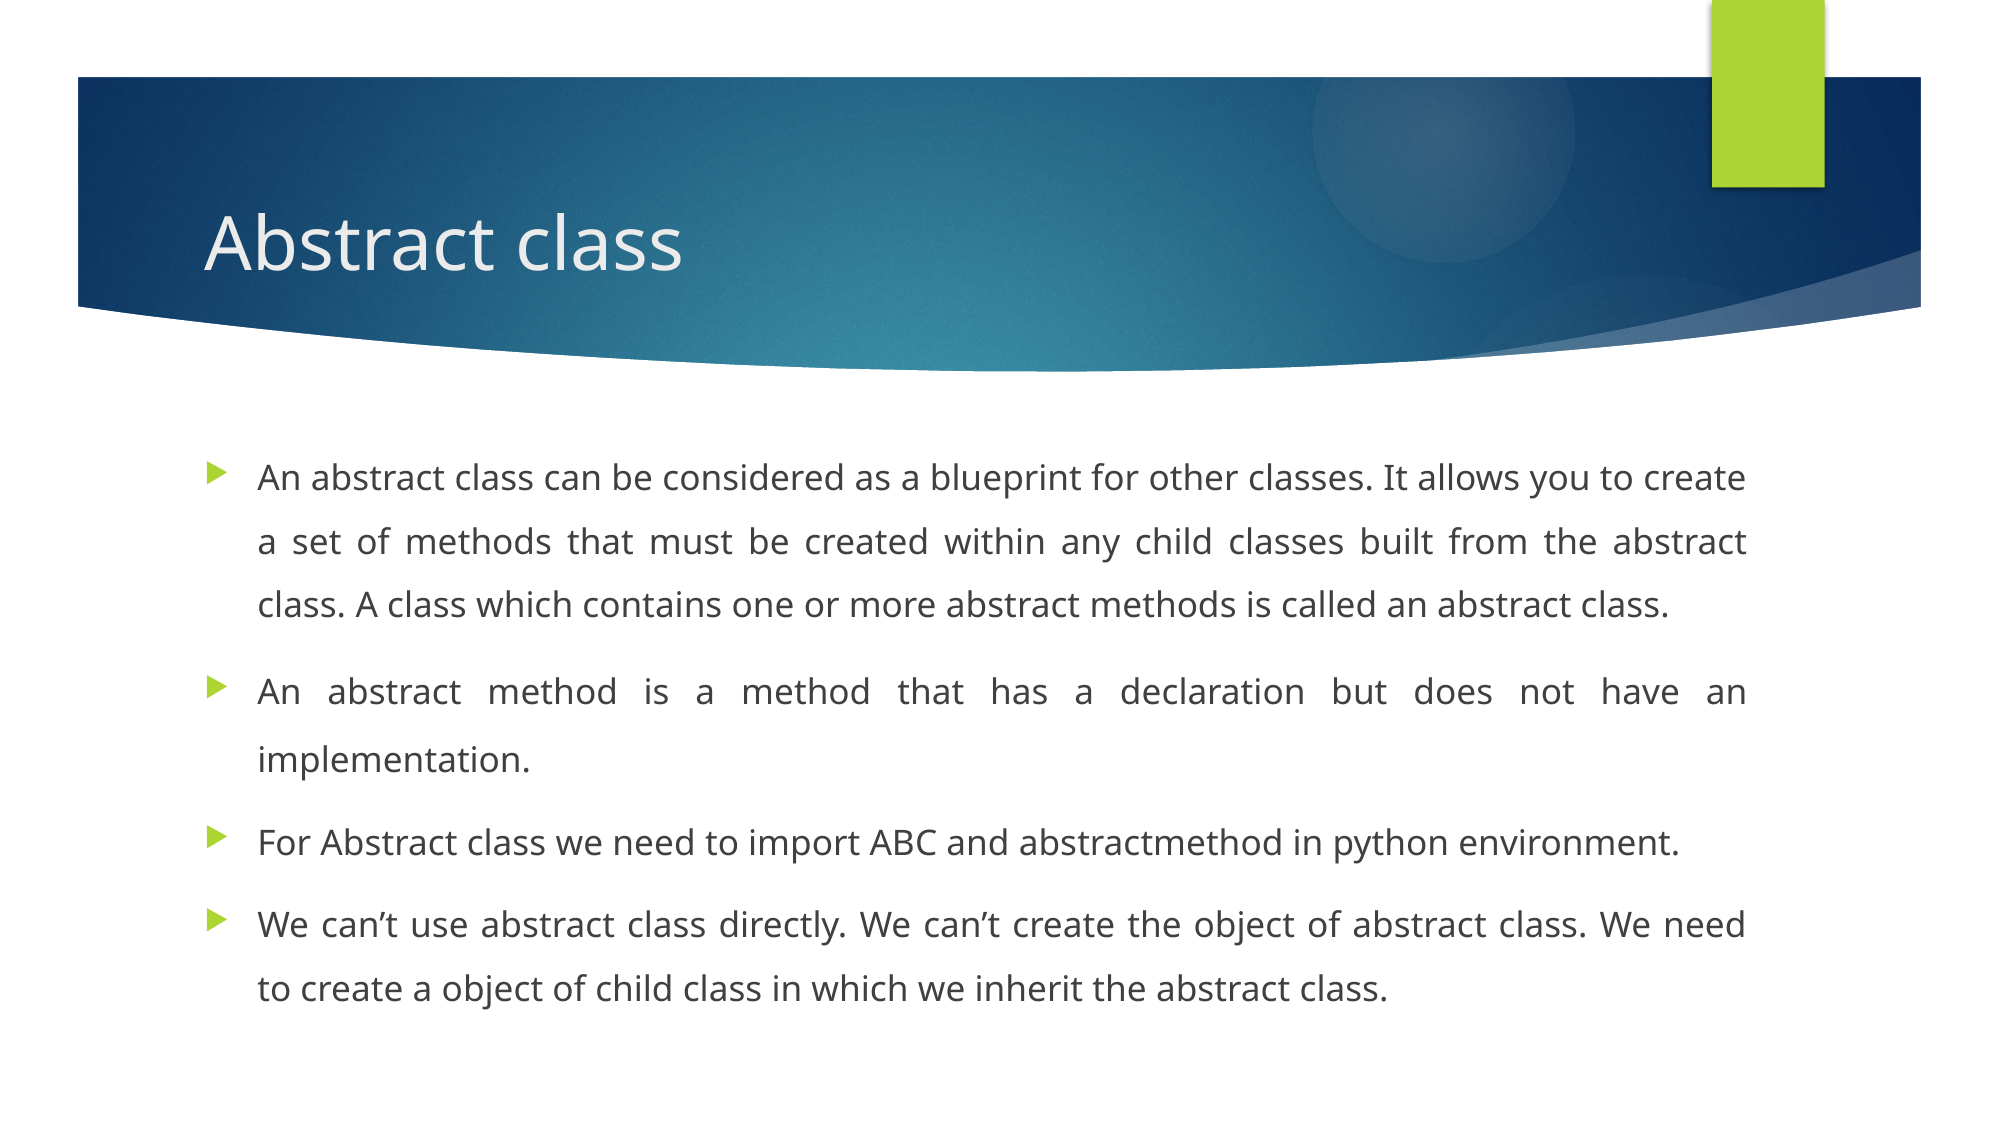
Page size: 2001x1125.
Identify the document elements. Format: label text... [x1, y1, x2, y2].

title Abstract class [189, 159, 1627, 276]
list An abstract class can be considered as a blueprint for other classes. It allows you to create a set of methods that must be created within any child classes built from the abstract class. A class which contains one or more abstract methods is called an abstract class. An abstract method is a method that has a declaration but does not have an implementation. For Abstract class we need to import ABC and abstractmethod in python environment. We can’t use abstract class directly. We can’t create the object of abstract class. We need to create a object of child class in which we inherit the abstract class. [189, 427, 1765, 1035]
